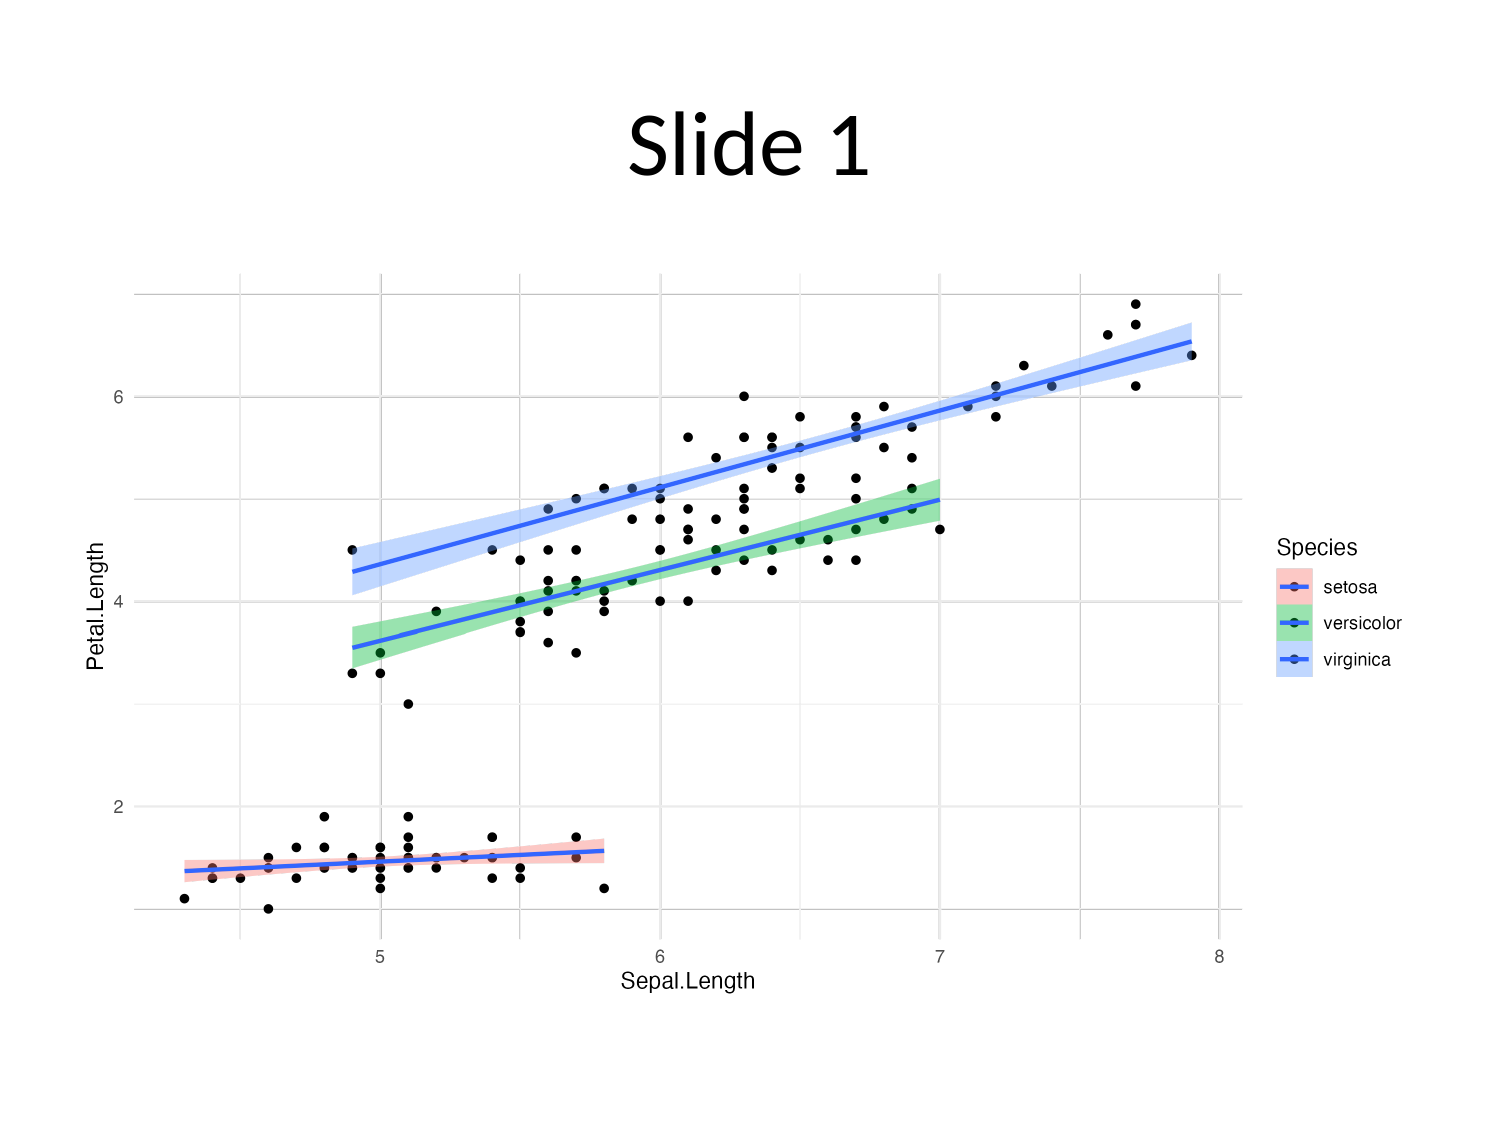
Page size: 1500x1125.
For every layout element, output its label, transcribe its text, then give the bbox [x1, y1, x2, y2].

title Slide 1 [75, 45, 1425, 233]
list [74, 262, 1426, 1006]
